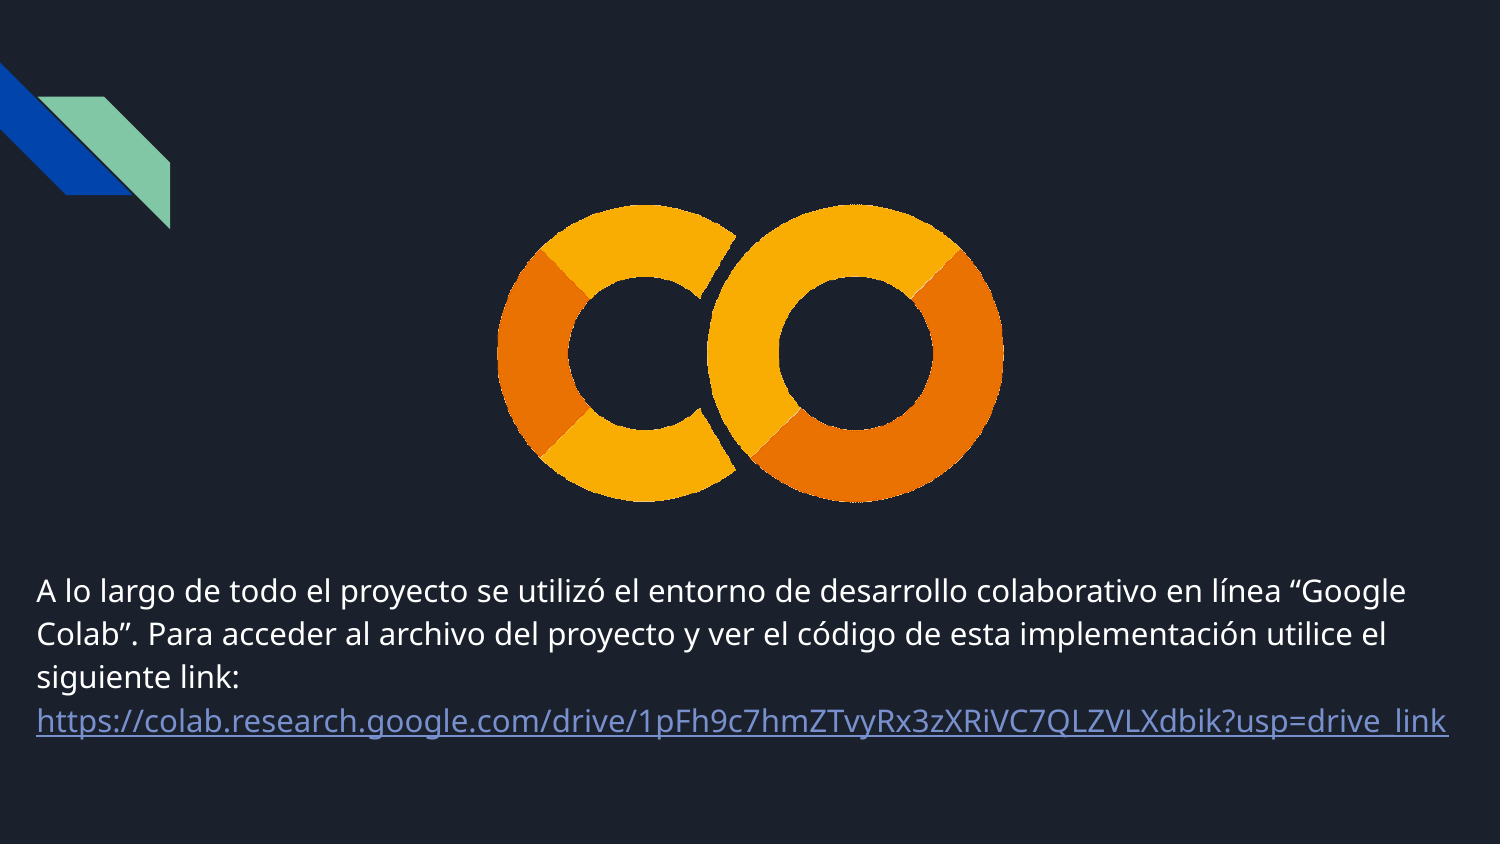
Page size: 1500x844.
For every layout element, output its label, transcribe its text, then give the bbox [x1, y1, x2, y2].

picture [332, 95, 1167, 611]
list A lo largo de todo el proyecto se utilizó el entorno de desarrollo colaborativo en línea “Google Colab”. Para acceder al archivo del proyecto y ver el código de esta implementación utilice el siguiente link: https://colab.research.google.com/drive/1pFh9c7hmZTvyRx3zXRiVC7QLZVLXdbik?usp=drive_link [21, 550, 1479, 844]
